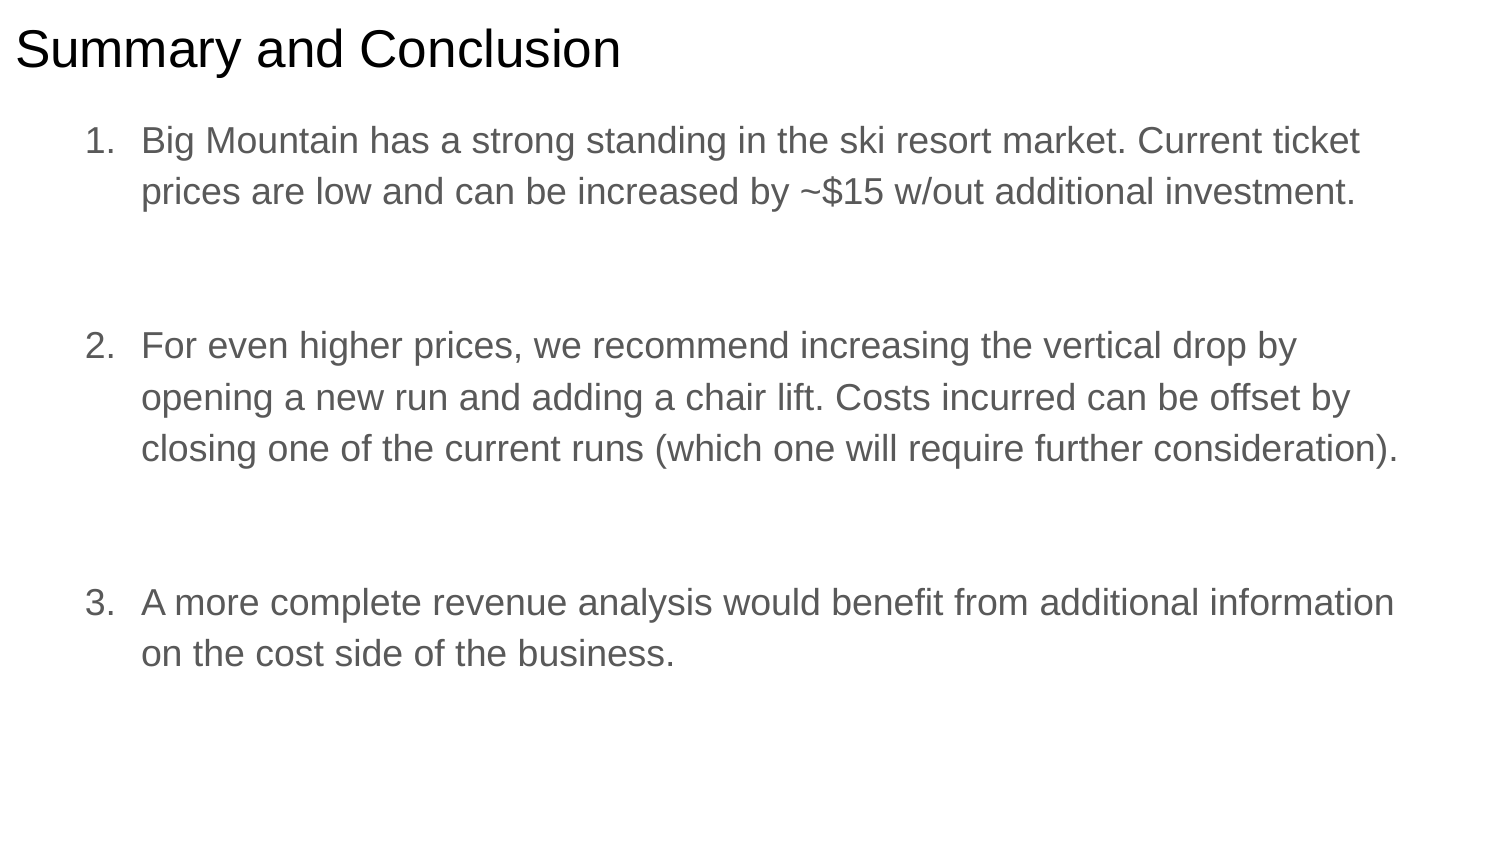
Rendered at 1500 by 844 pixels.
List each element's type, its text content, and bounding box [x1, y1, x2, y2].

title Summary and Conclusion [0, 0, 1398, 94]
list Big Mountain has a strong standing in the ski resort market. Current ticket prices are low and can be increased by ~$15 w/out additional investment. For even higher prices, we recommend increasing the vertical drop by opening a new run and adding a chair lift. Costs incurred can be offset by closing one of the current runs (which one will require further consideration). A more complete revenue analysis would benefit from additional information on the cost side of the business. [51, 93, 1449, 750]
